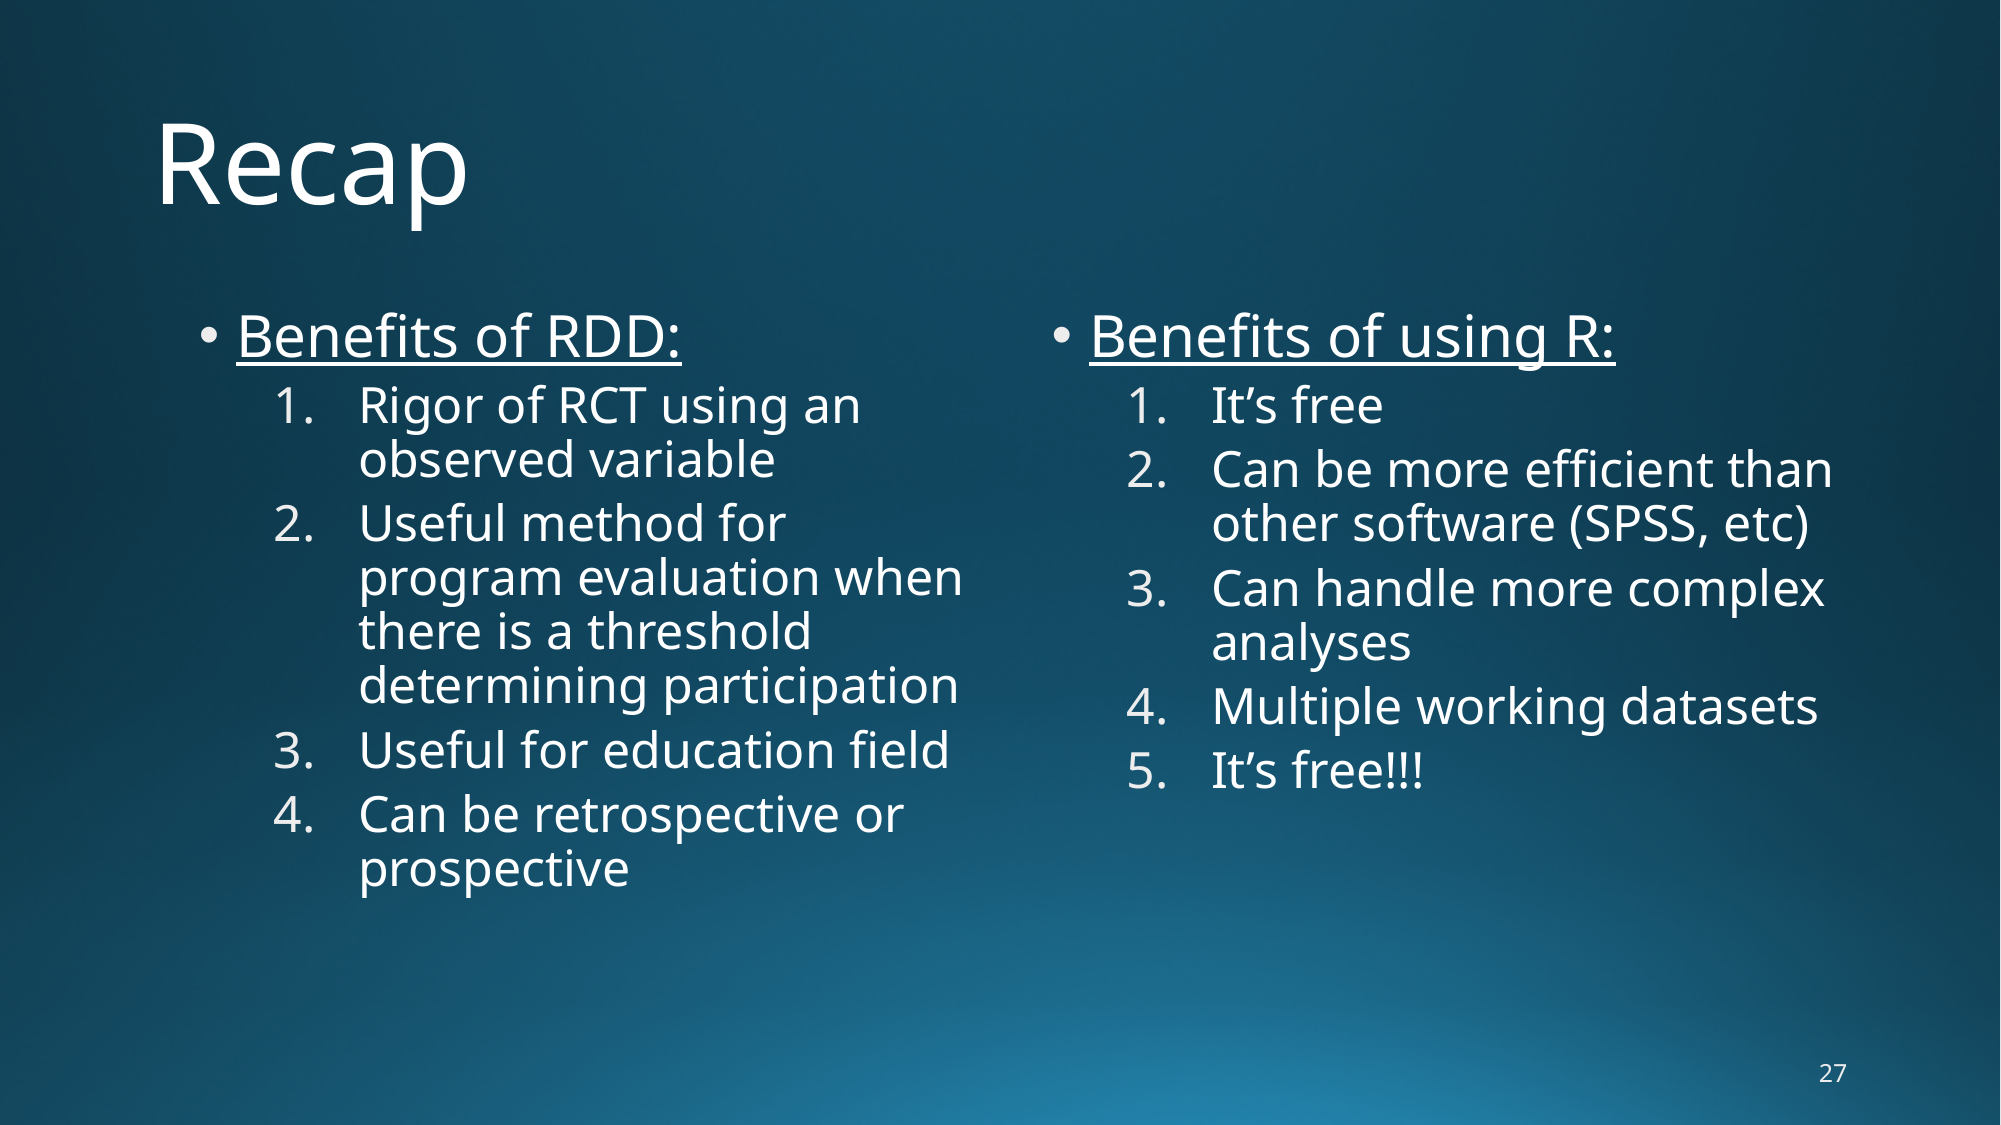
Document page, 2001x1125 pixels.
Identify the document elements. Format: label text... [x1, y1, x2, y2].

list Benefits of RDD: Rigor of RCT using an observed variable Useful method for program evaluation when there is a threshold determining participation Useful for education field Can be retrospective or prospective [183, 299, 1009, 1014]
picture [0, 0, 2001, 1125]
title Recap [137, 59, 1863, 278]
list Benefits of using R: It’s free Can be more efficient than other software (SPSS, etc) Can handle more complex analyses Multiple working datasets It’s free!!! [1036, 299, 1863, 1014]
slide_number 27 [1412, 1042, 1863, 1103]
